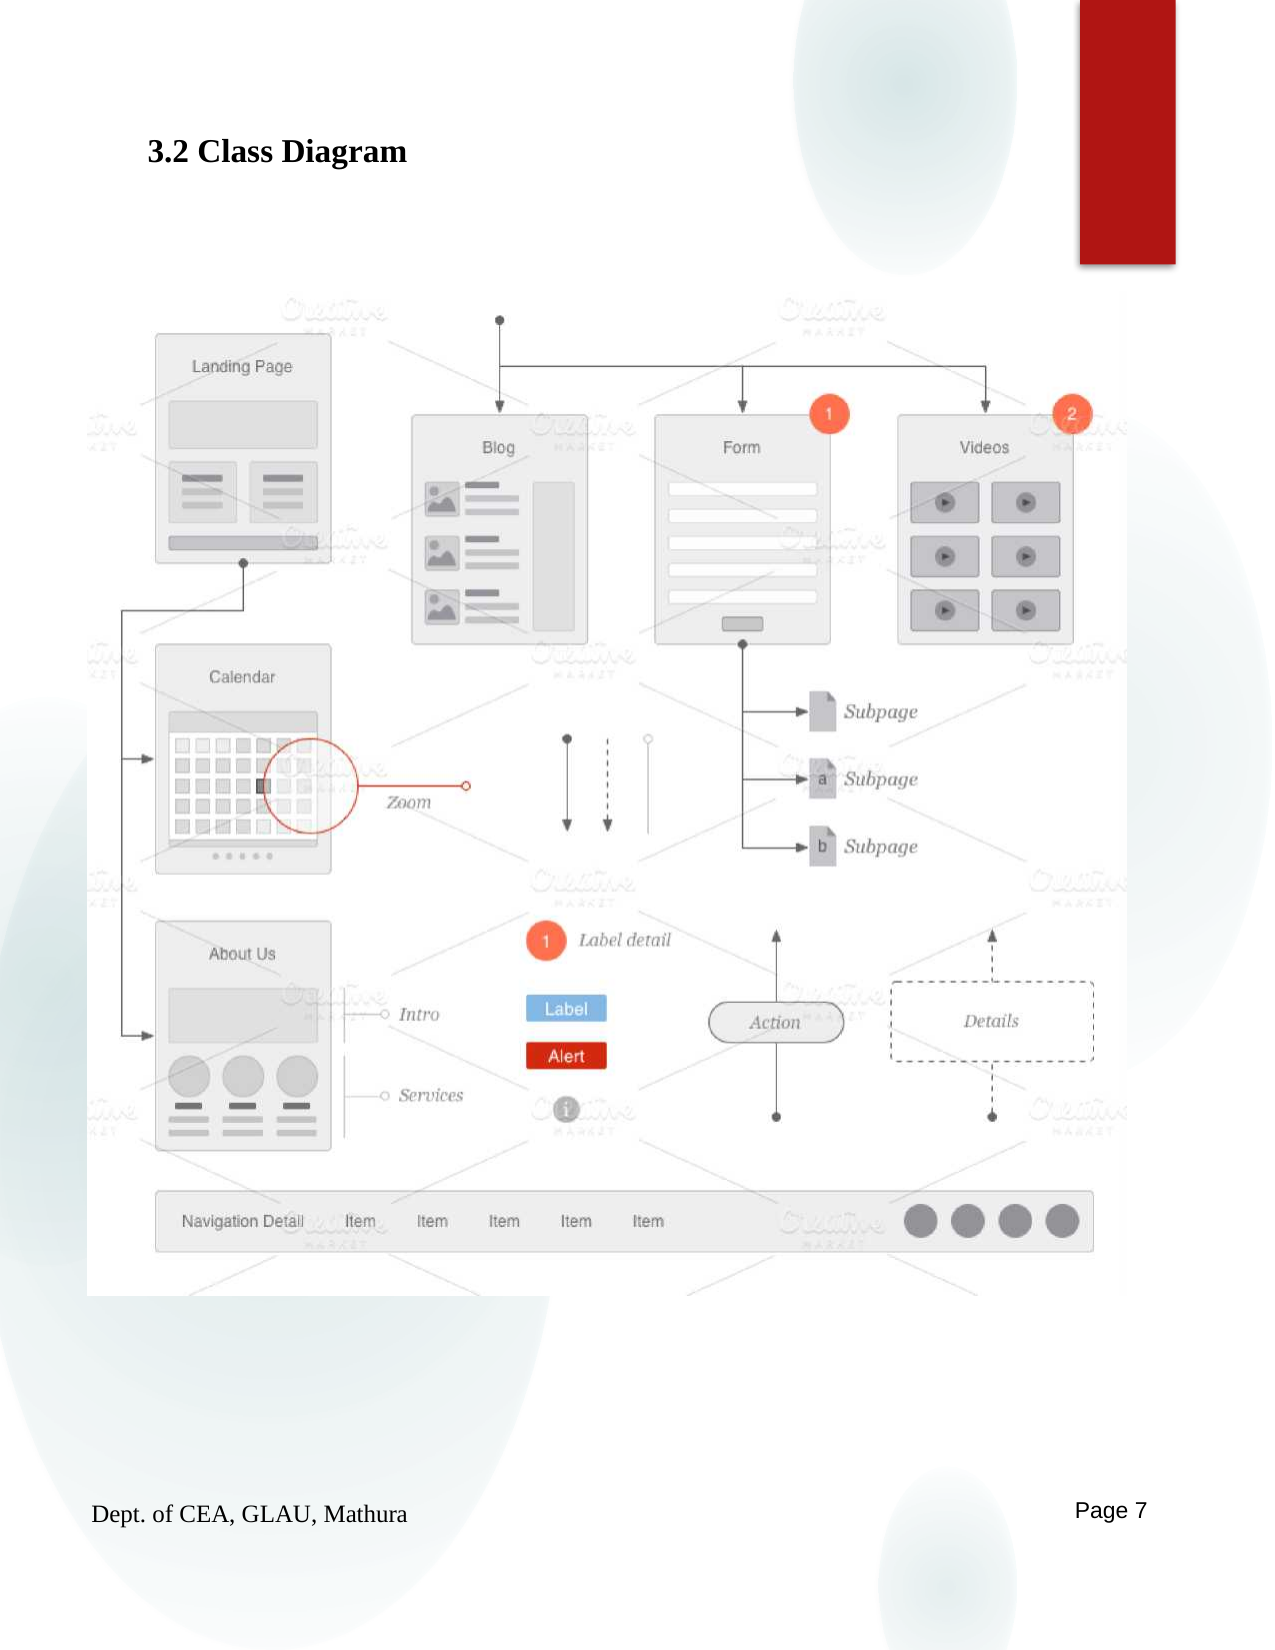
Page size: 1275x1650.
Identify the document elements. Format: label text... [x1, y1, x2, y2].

picture [87, 291, 1128, 1296]
text_box Dept. of CEA, GLAU, Mathura [91, 1497, 415, 1527]
text_box Page 7 [1074, 1495, 1156, 1525]
text_box 3.2 Class Diagram [147, 129, 412, 166]
